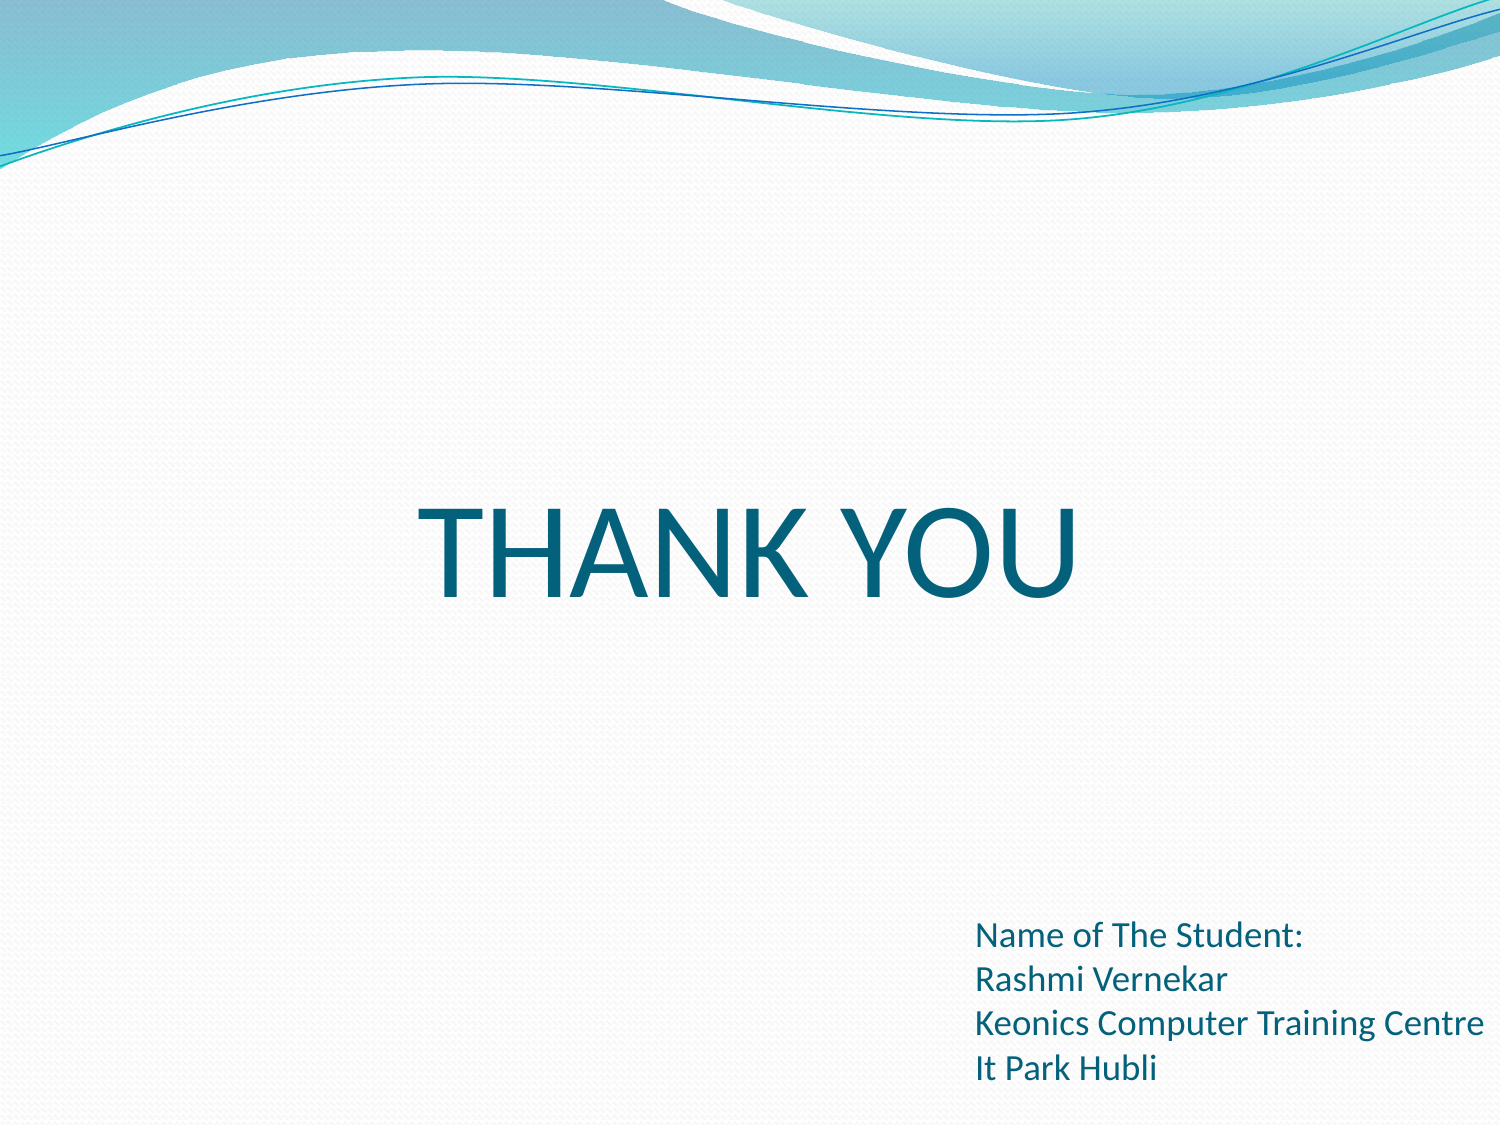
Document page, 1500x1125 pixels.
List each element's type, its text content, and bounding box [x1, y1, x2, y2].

title THANK YOU [75, 437, 1425, 625]
text_box Name of The Student: Rashmi Vernekar Keonics Computer Training Centre It Park Hubli [974, 900, 1498, 1088]
